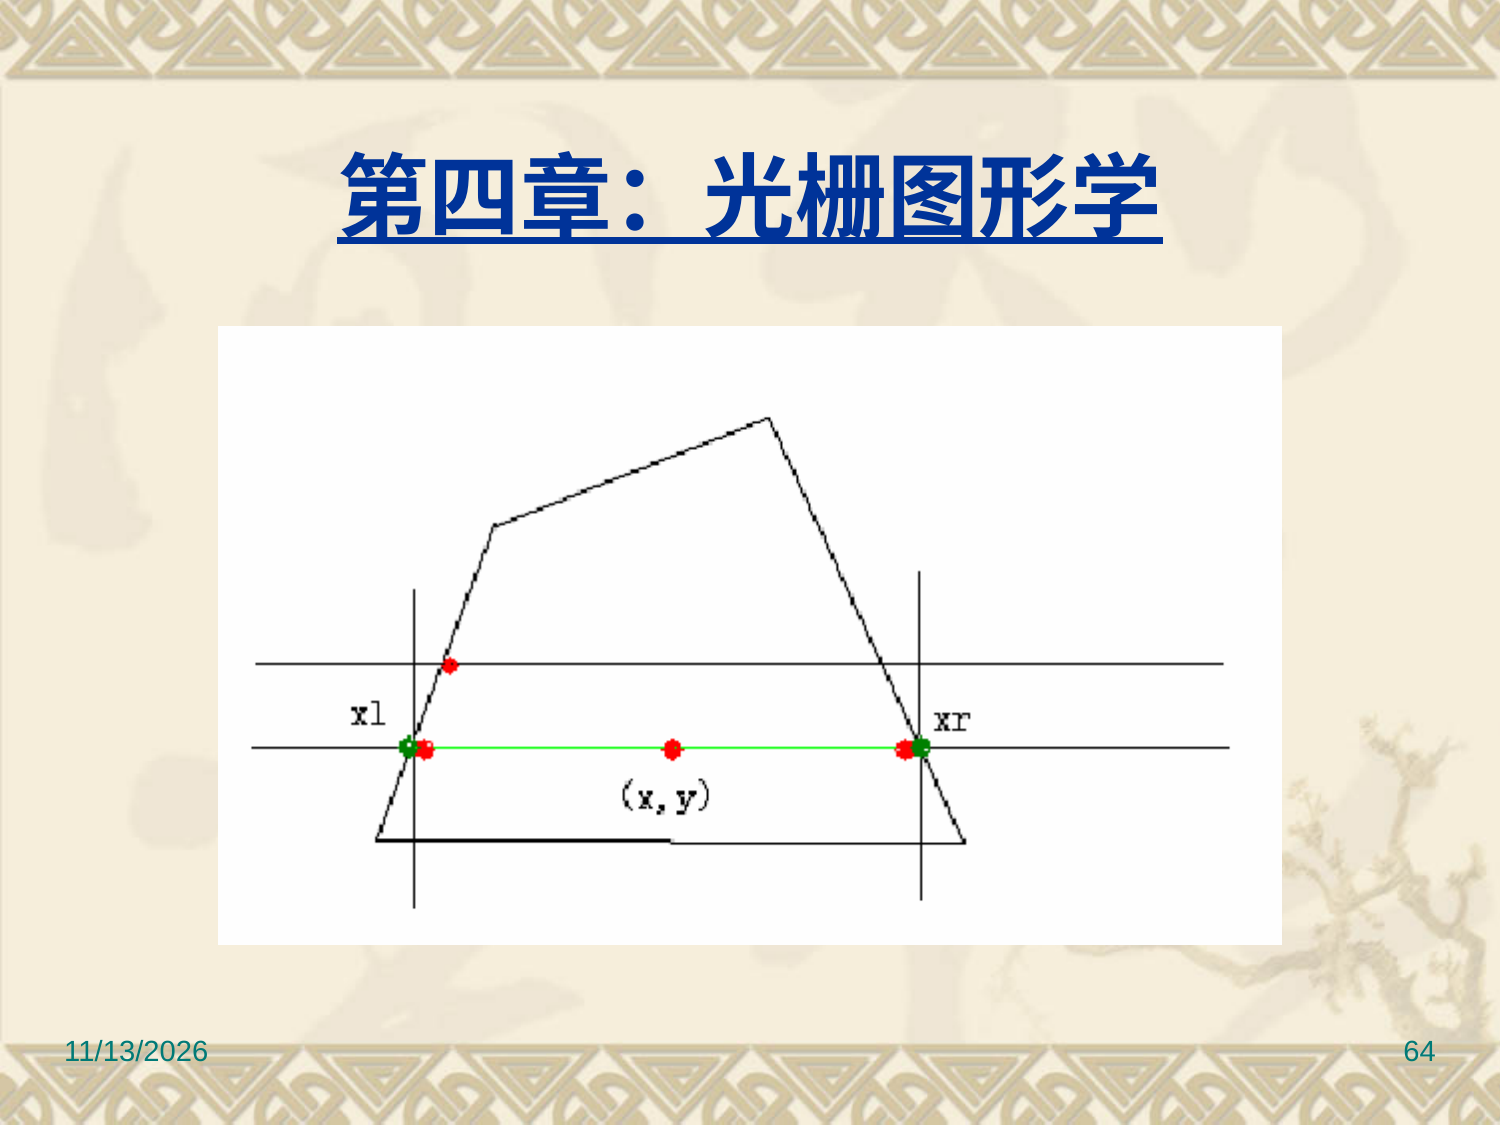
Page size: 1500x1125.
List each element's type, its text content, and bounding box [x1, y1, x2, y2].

picture [0, 0, 1500, 1125]
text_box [218, 325, 1282, 945]
text_box 12/30/2016 [49, 1024, 425, 1103]
title 第四章：光栅图形学 [49, 99, 1451, 288]
text_box 64 [1074, 1024, 1451, 1103]
